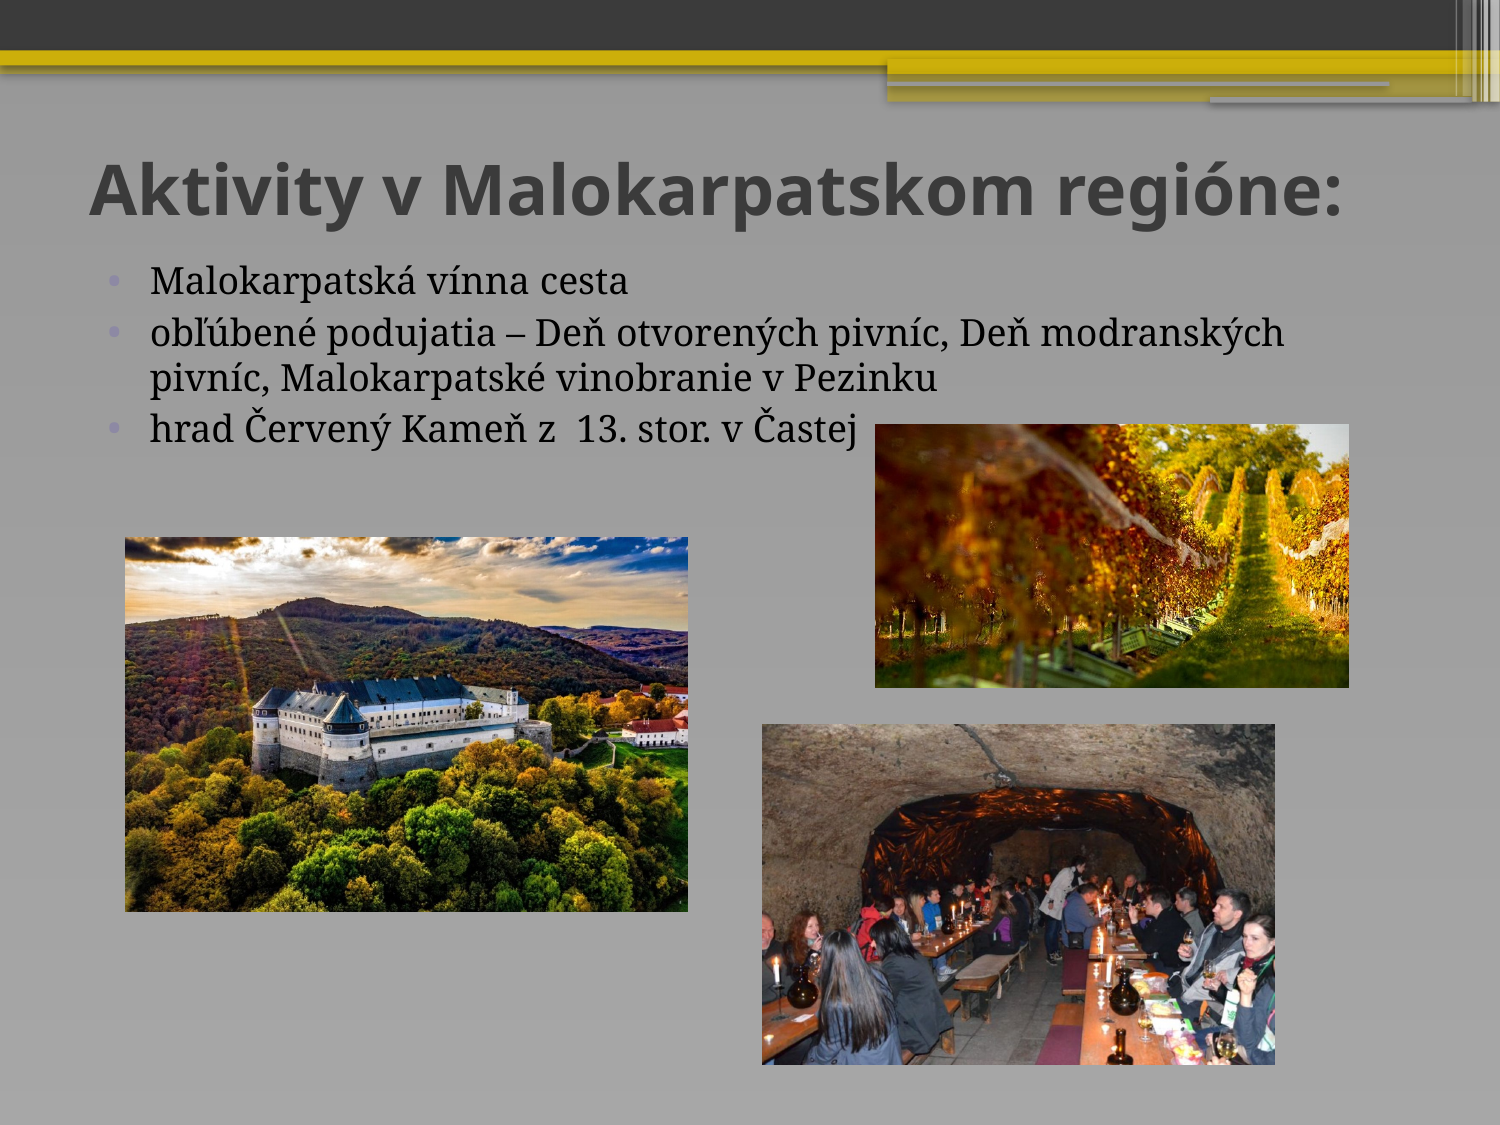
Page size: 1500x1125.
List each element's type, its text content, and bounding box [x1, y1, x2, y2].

list Malokarpatská vínna cesta obľúbené podujatia – Deň otvorených pivníc, Deň modranských pivníc, Malokarpatské vinobranie v Pezinku hrad Červený Kameň z 13. stor. v Častej [75, 249, 1425, 1079]
picture [874, 424, 1350, 688]
picture [124, 537, 688, 913]
title Aktivity v Malokarpatskom regióne: [75, 99, 1425, 249]
picture [762, 724, 1276, 1066]
